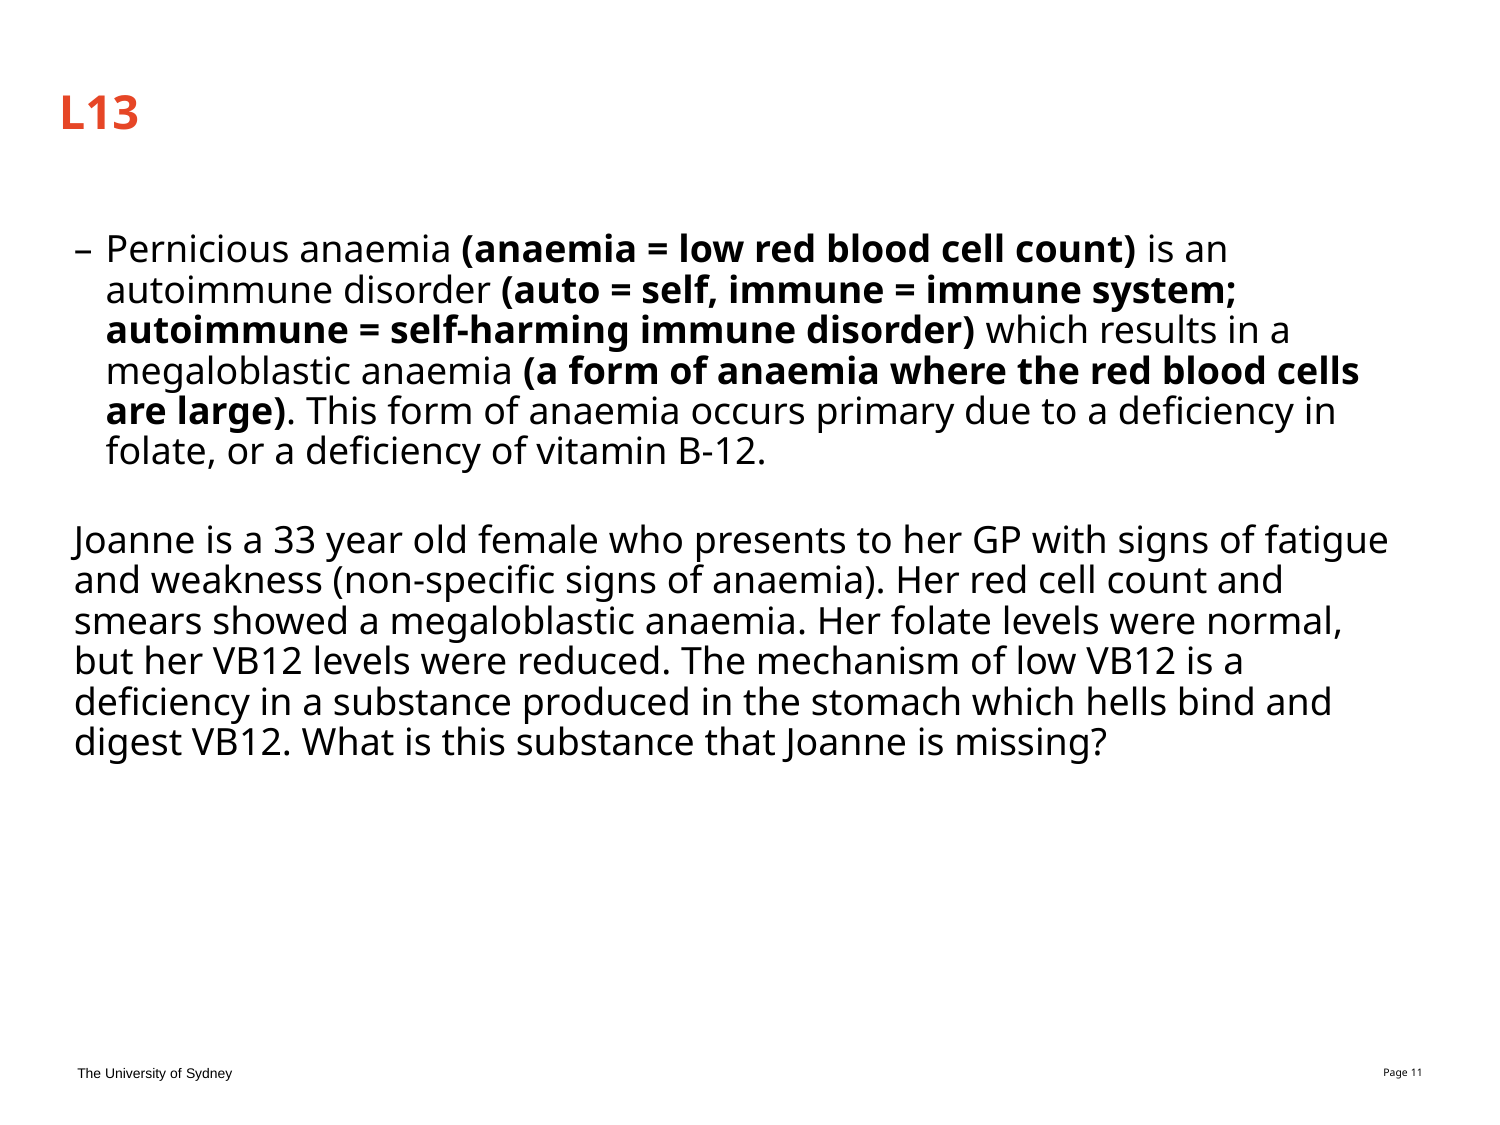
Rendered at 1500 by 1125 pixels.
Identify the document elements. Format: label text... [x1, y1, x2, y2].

title L13 [58, 82, 1442, 189]
list Pernicious anaemia (anaemia = low red blood cell count) is an autoimmune disorder (auto = self, immune = immune system; autoimmune = self-harming immune disorder) which results in a megaloblastic anaemia (a form of anaemia where the red blood cells are large). This form of anaemia occurs primary due to a deficiency in folate, or a deficiency of vitamin B-12. Joanne is a 33 year old female who presents to her GP with signs of fatigue and weakness (non-specific signs of anaemia). Her red cell count and smears showed a megaloblastic anaemia. Her folate levels were normal, but her VB12 levels were reduced. The mechanism of low VB12 is a deficiency in a substance produced in the stomach which hells bind and digest VB12. What is this substance that Joanne is missing? [58, 222, 1425, 1005]
